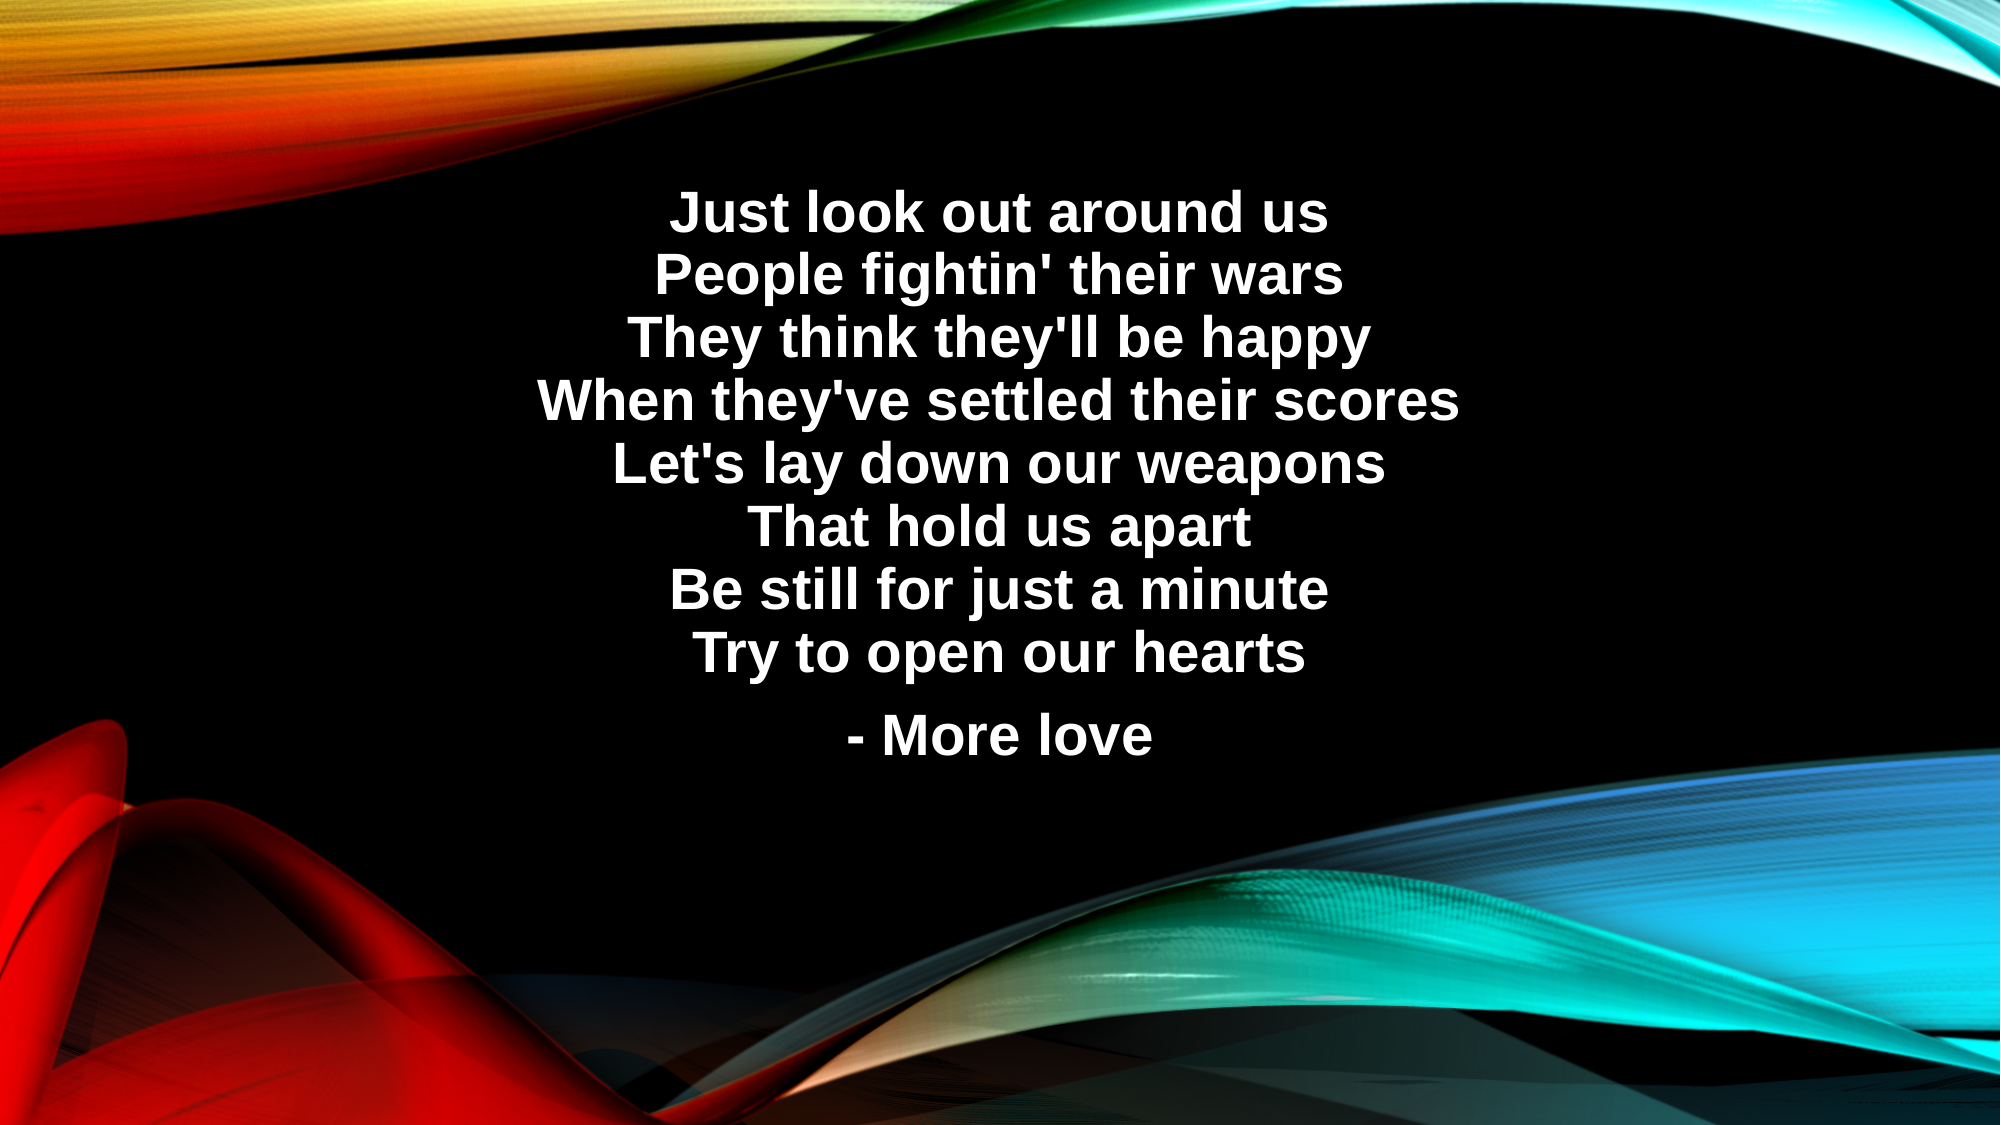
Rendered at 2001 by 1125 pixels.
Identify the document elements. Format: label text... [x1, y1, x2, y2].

subtitle Just look out around us People fightin' their wars They think they'll be happy When they've settled their scores Let's lay down our weapons That hold us apart Be still for just a minute Try to open our hearts - More love [0, 0, 2000, 1125]
